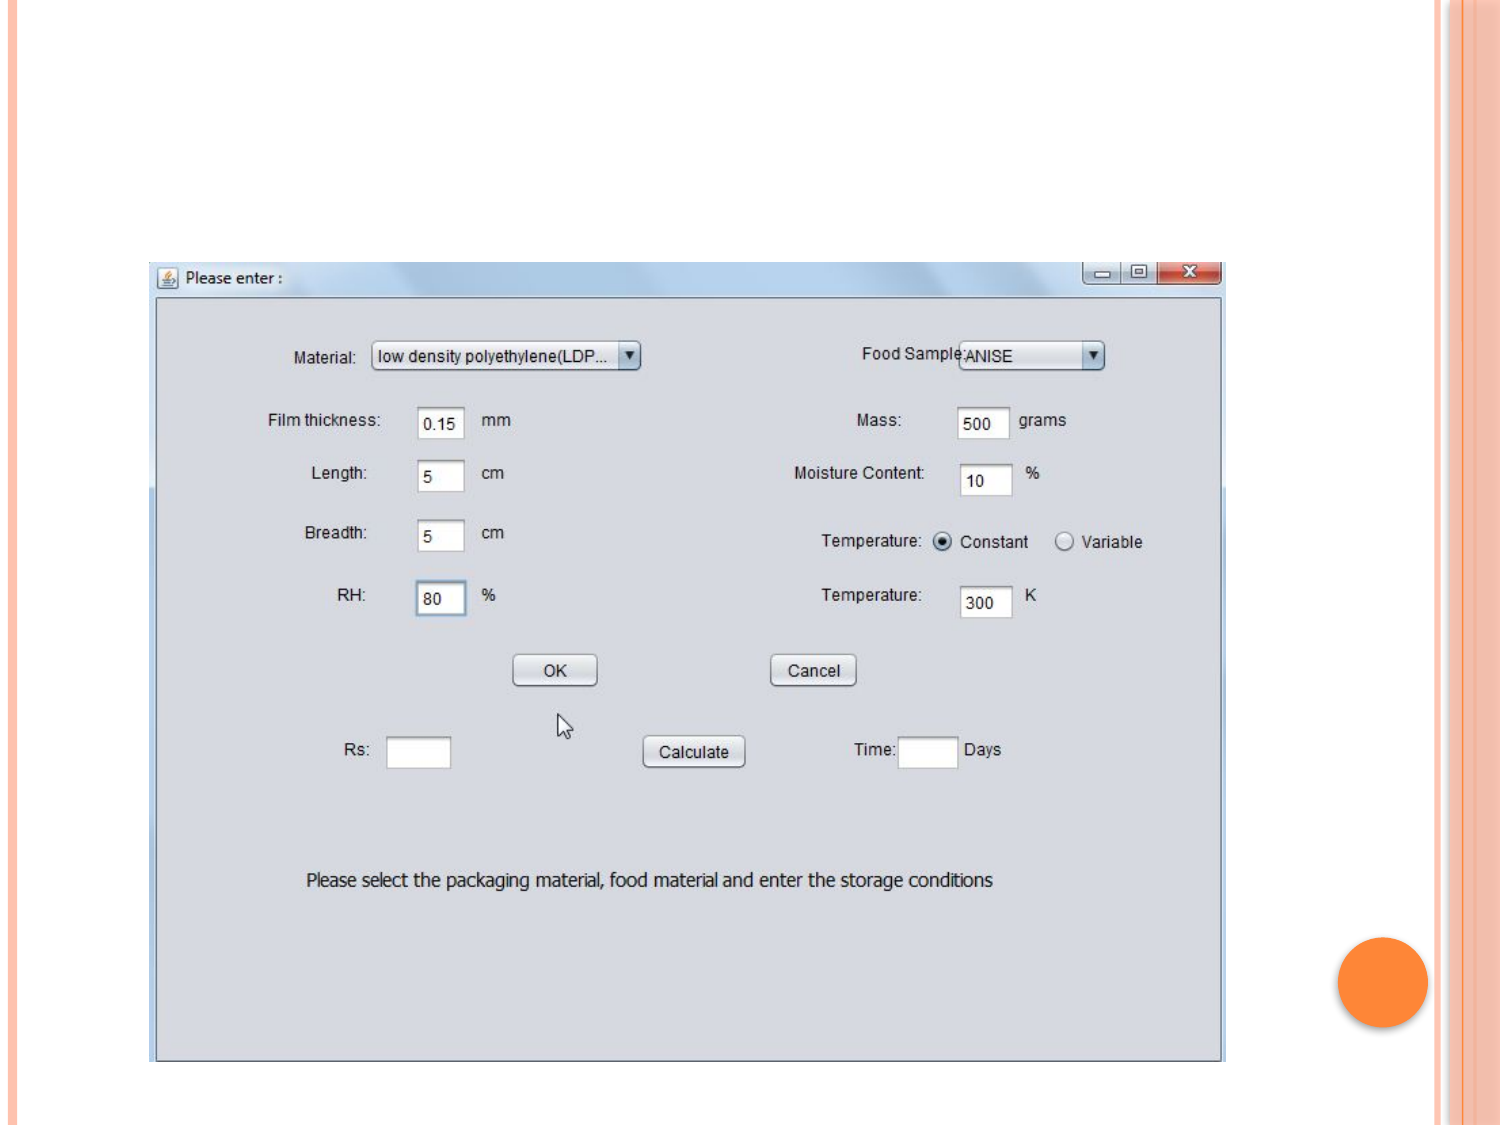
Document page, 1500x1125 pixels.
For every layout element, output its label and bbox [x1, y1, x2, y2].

list [148, 261, 1226, 1063]
